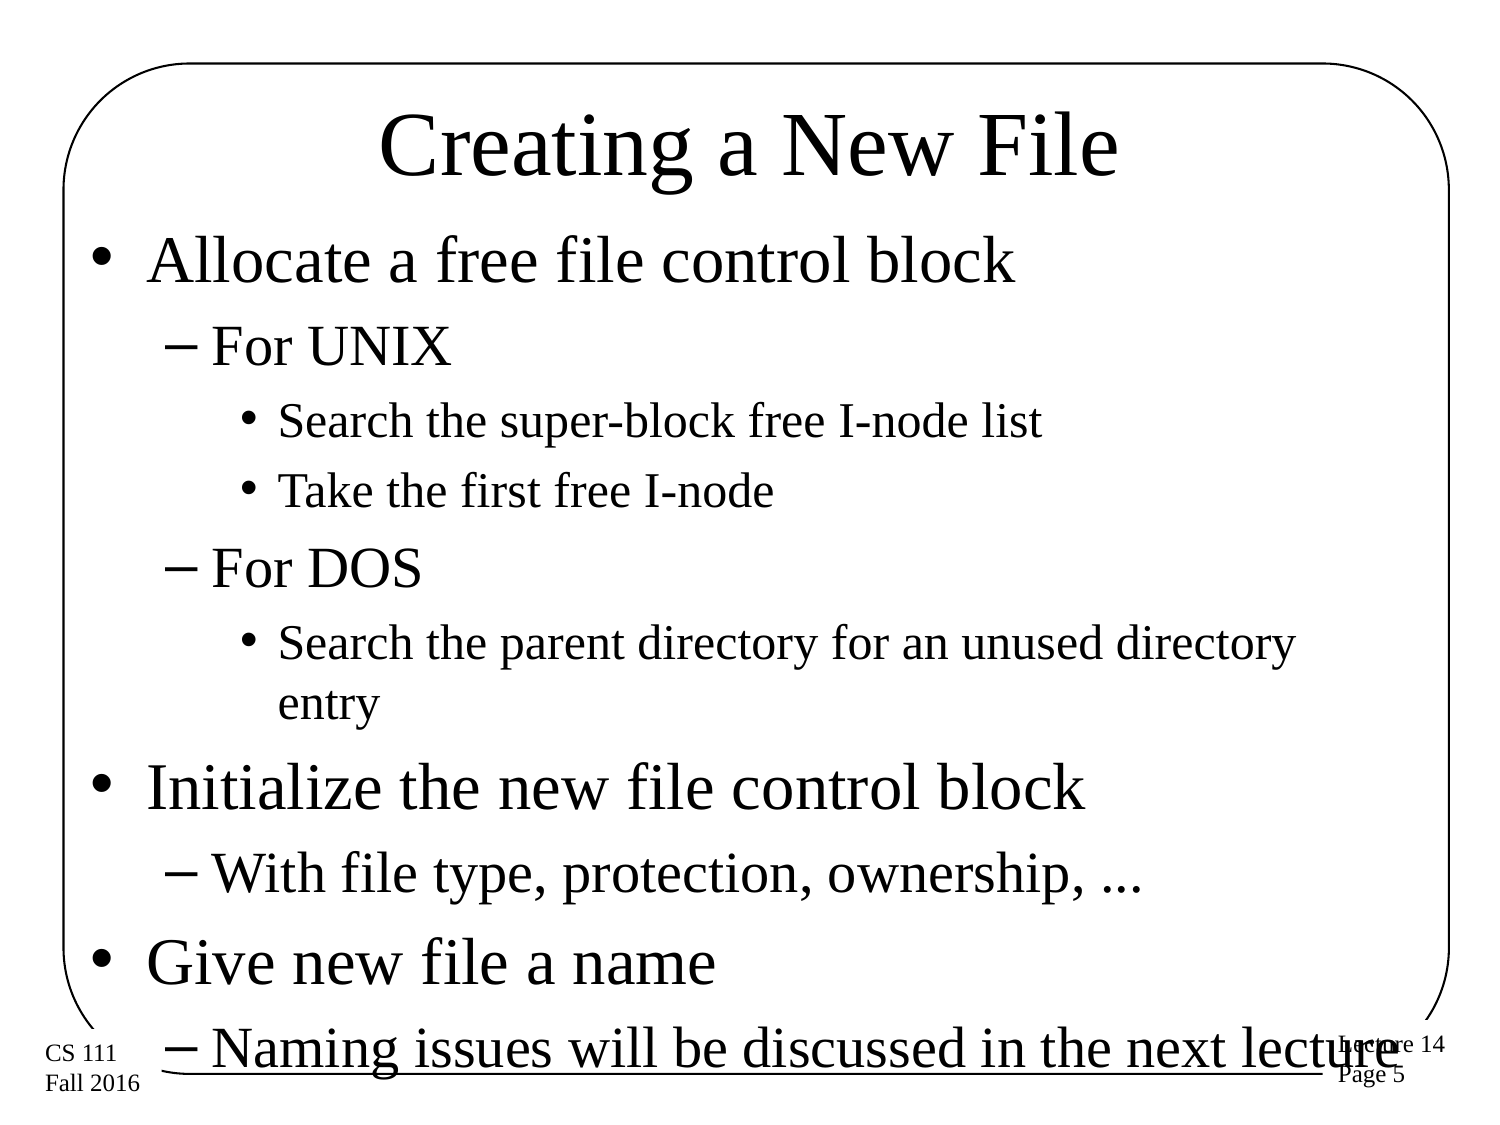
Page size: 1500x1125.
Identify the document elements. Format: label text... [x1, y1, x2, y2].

list Allocate a free file control block For UNIX Search the super-block free I-node list Take the first free I-node For DOS Search the parent directory for an unused directory entry Initialize the new file control block With file type, protection, ownership, ... Give new file a name Naming issues will be discussed in the next lecture [74, 208, 1426, 951]
title Creating a New File [74, 44, 1426, 208]
